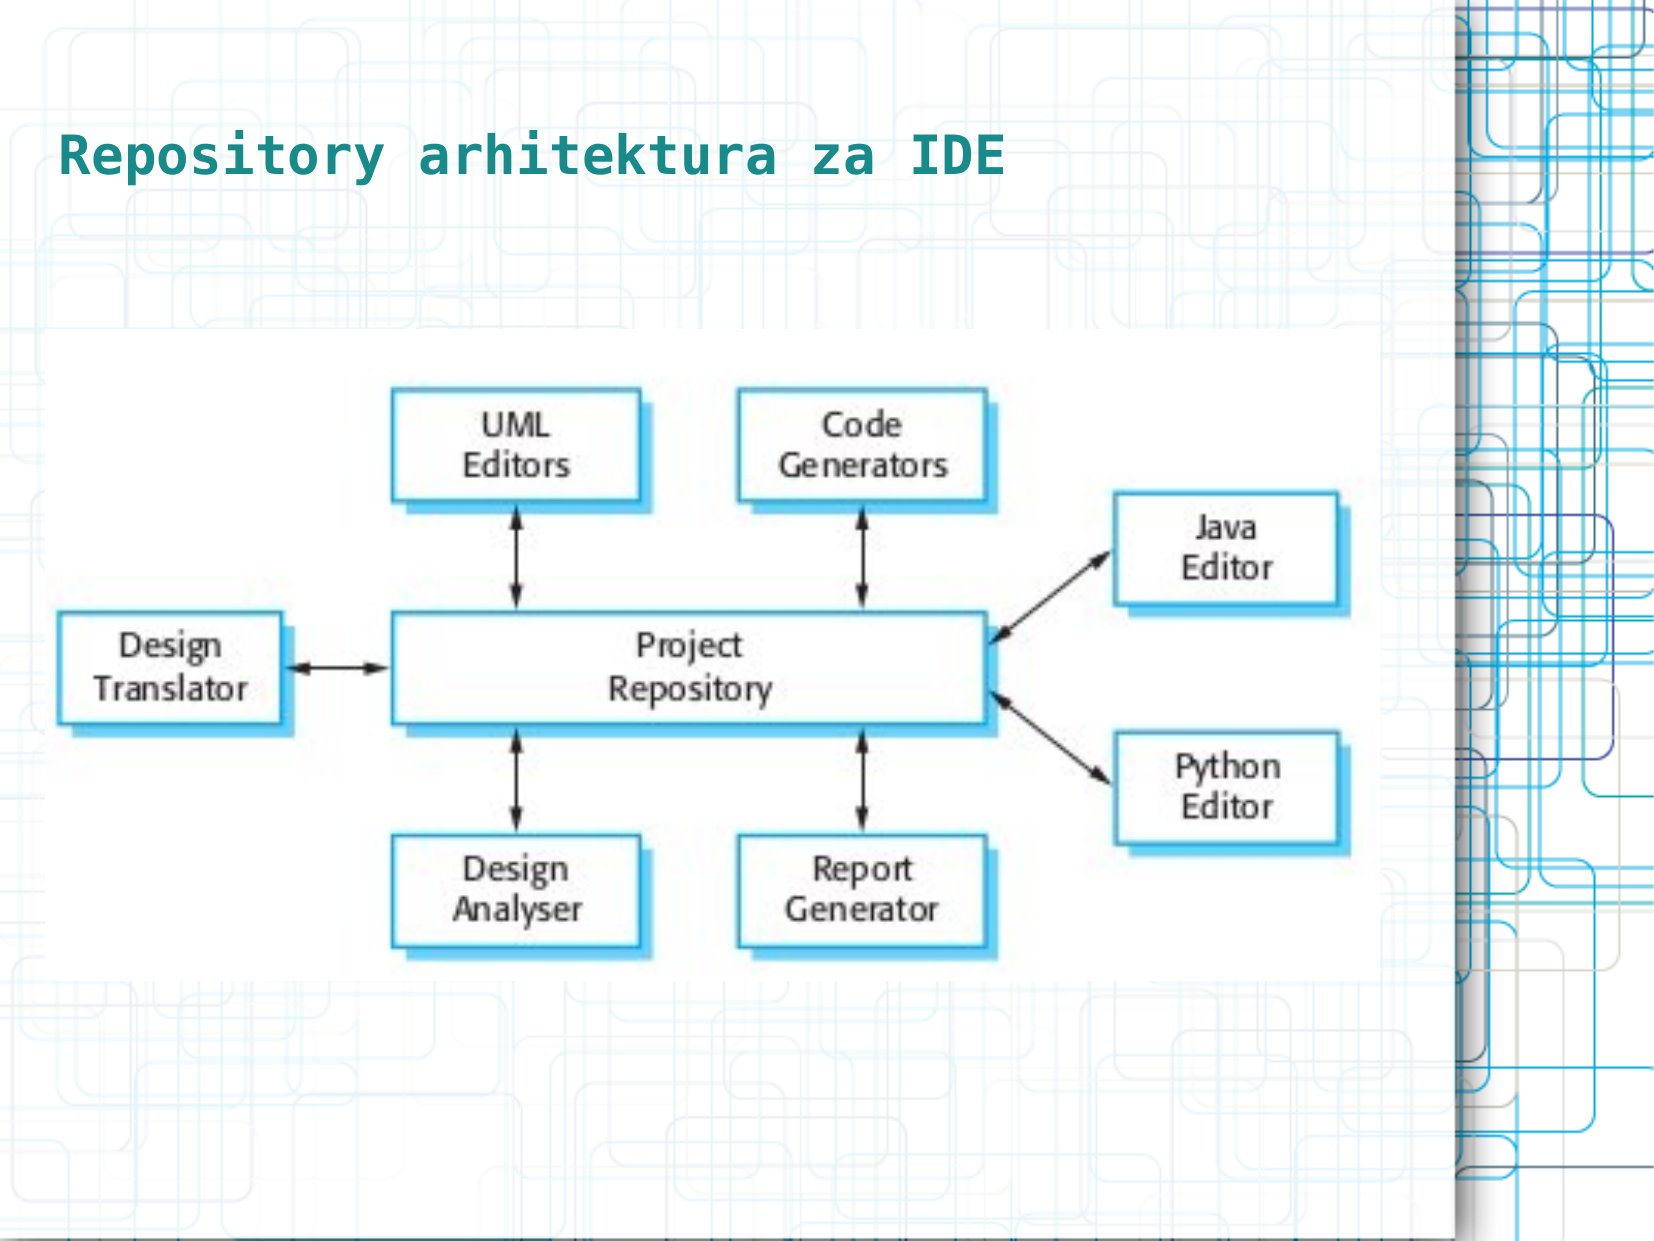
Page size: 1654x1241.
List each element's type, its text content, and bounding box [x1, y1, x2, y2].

picture [0, 0, 1654, 1241]
title Repository arhitektura za IDE [59, 49, 1418, 257]
